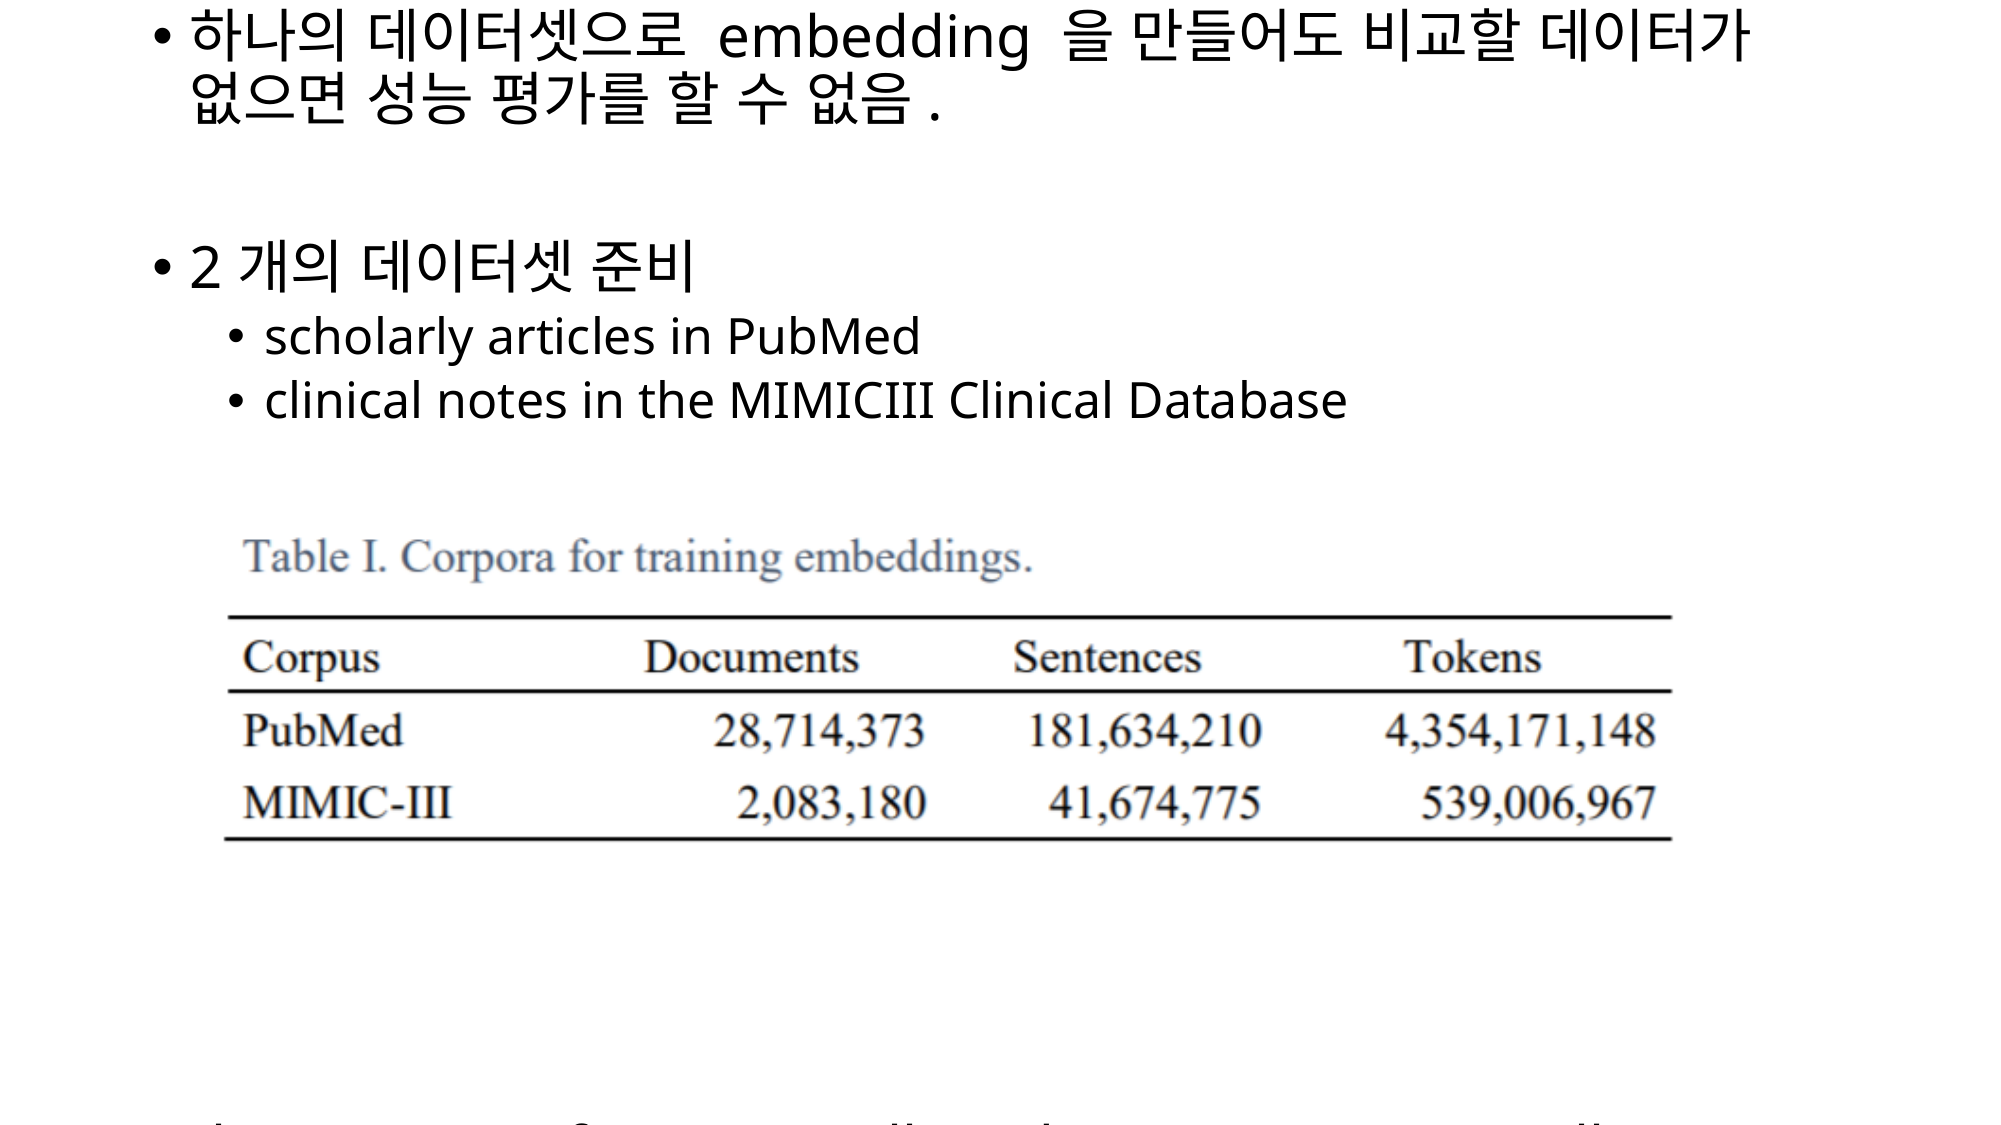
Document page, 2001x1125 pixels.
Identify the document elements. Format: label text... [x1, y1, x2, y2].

list 하나의 데이터셋으로 embedding 을 만들어도 비교할 데이터가 없으면 성능 평가를 할 수 없음. 2개의 데이터셋 준비 scholarly articles in PubMed clinical notes in the MIMICIII Clinical Database they consist of over 30 million documents, ~223 million sentences, and ~5 billion tokens [137, 0, 1863, 1125]
picture [198, 504, 1694, 864]
